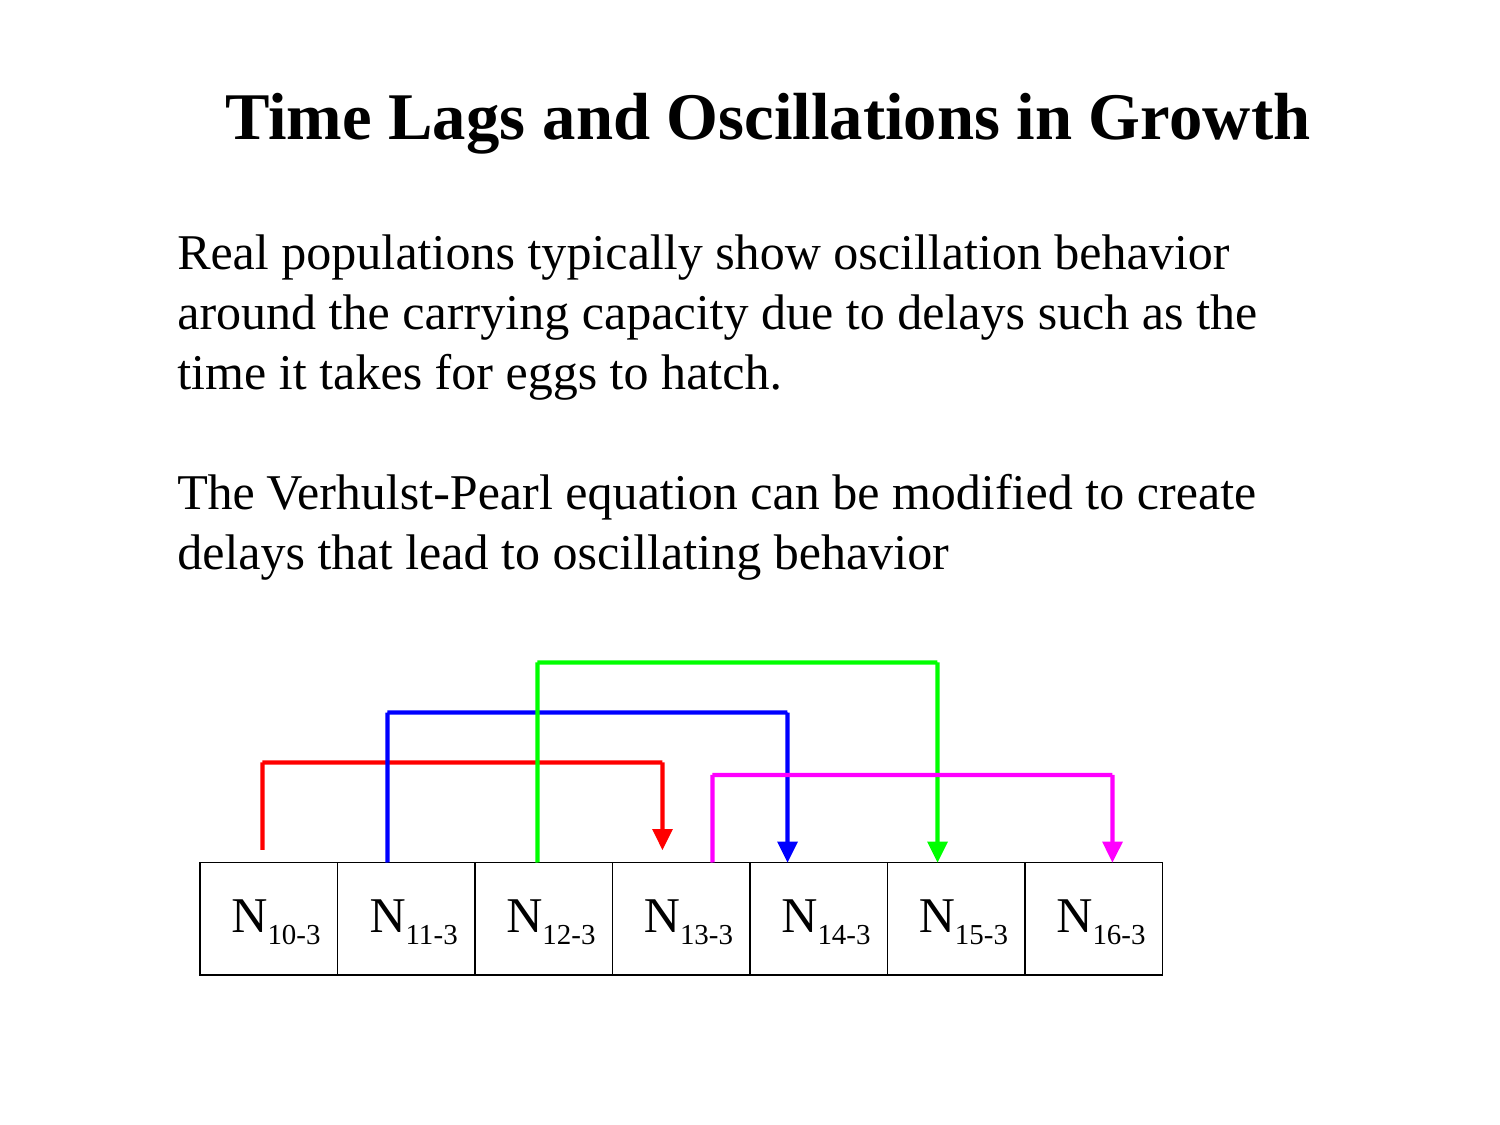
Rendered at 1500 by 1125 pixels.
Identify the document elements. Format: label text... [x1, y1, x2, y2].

text_box [337, 862, 474, 975]
text_box N16-3 [1041, 874, 1161, 958]
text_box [387, 712, 532, 863]
text_box N12-3 [491, 874, 611, 958]
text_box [537, 662, 938, 863]
text_box N14-3 [766, 874, 886, 958]
text_box [749, 873, 887, 975]
text_box N15-3 [904, 874, 1024, 958]
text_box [262, 762, 382, 851]
text_box [612, 873, 749, 975]
text_box [474, 872, 612, 975]
text_box [199, 862, 337, 975]
text_box Real populations typically show oscillation behavior around the carrying capacity due to delays such as the time it takes for eggs to hatch. The Verhulst-Pearl equation can be modified to create delays that lead to oscillating behavior [162, 212, 1366, 588]
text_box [712, 774, 1113, 863]
text_box N10-3 [216, 874, 336, 958]
text_box N11-3 [354, 874, 473, 958]
text_box [1024, 862, 1163, 975]
text_box Time Lags and Oscillations in Growth [210, 65, 1327, 161]
text_box [887, 872, 1024, 975]
text_box N13-3 [629, 874, 749, 958]
